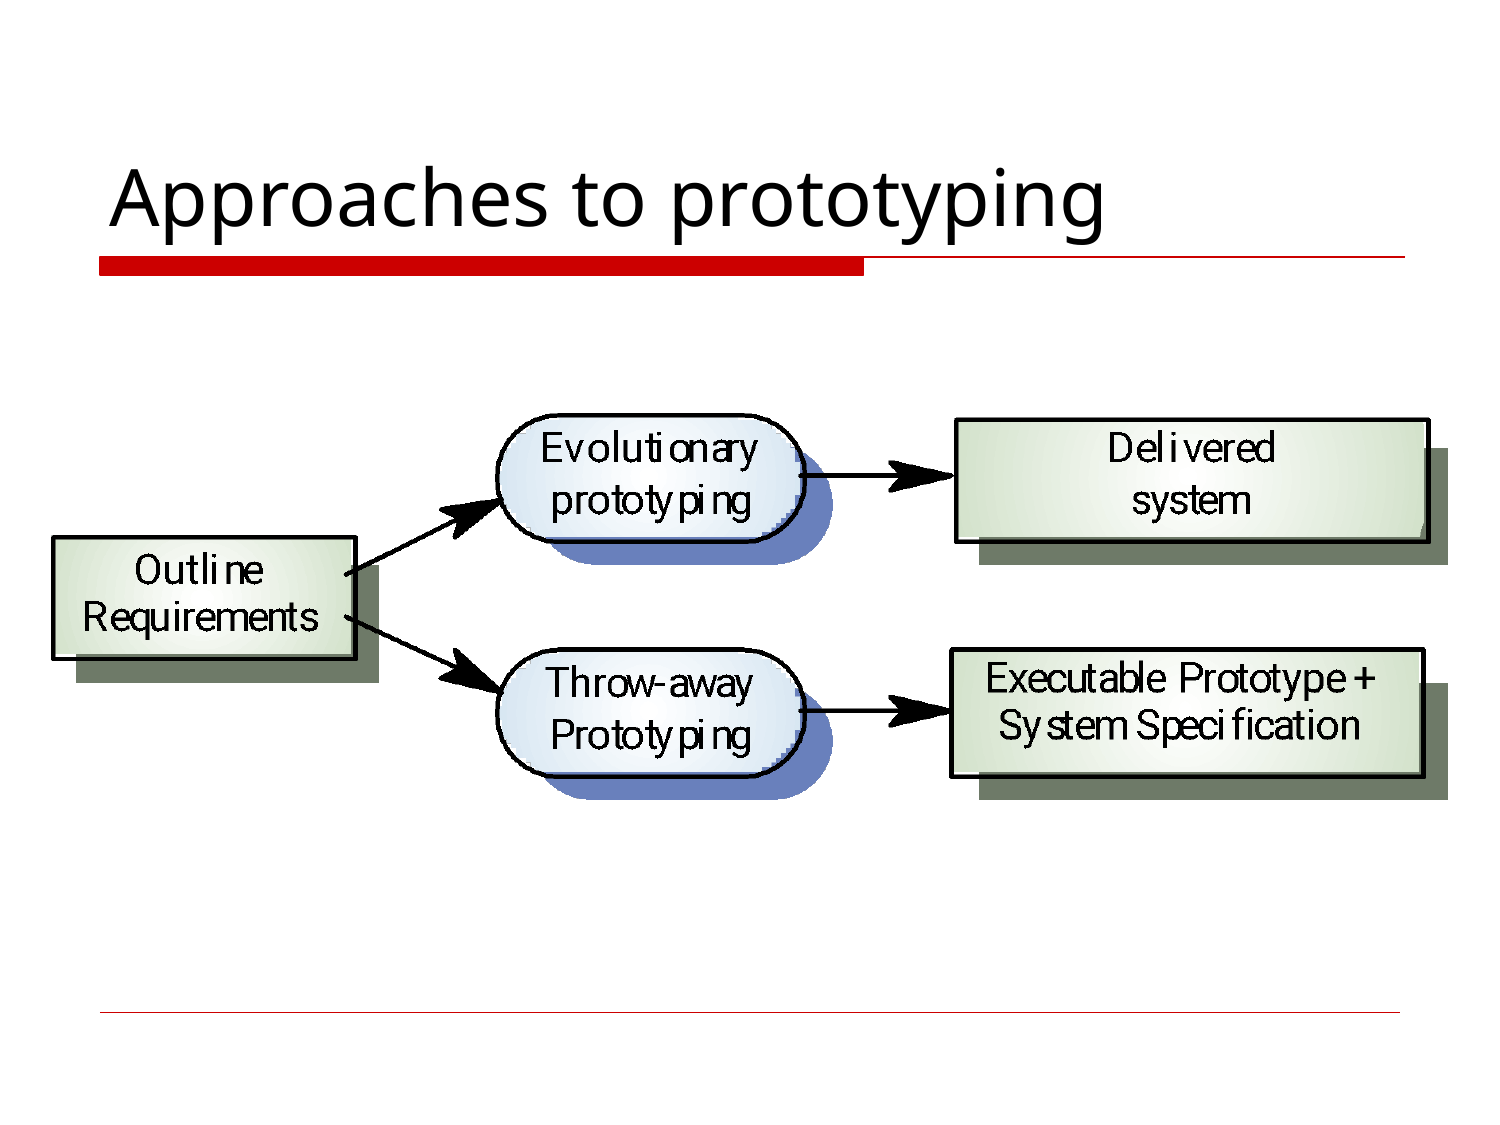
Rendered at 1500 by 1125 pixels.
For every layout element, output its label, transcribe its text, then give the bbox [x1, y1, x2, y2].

title Approaches to prototyping [94, 50, 1407, 250]
picture [48, 410, 1452, 861]
